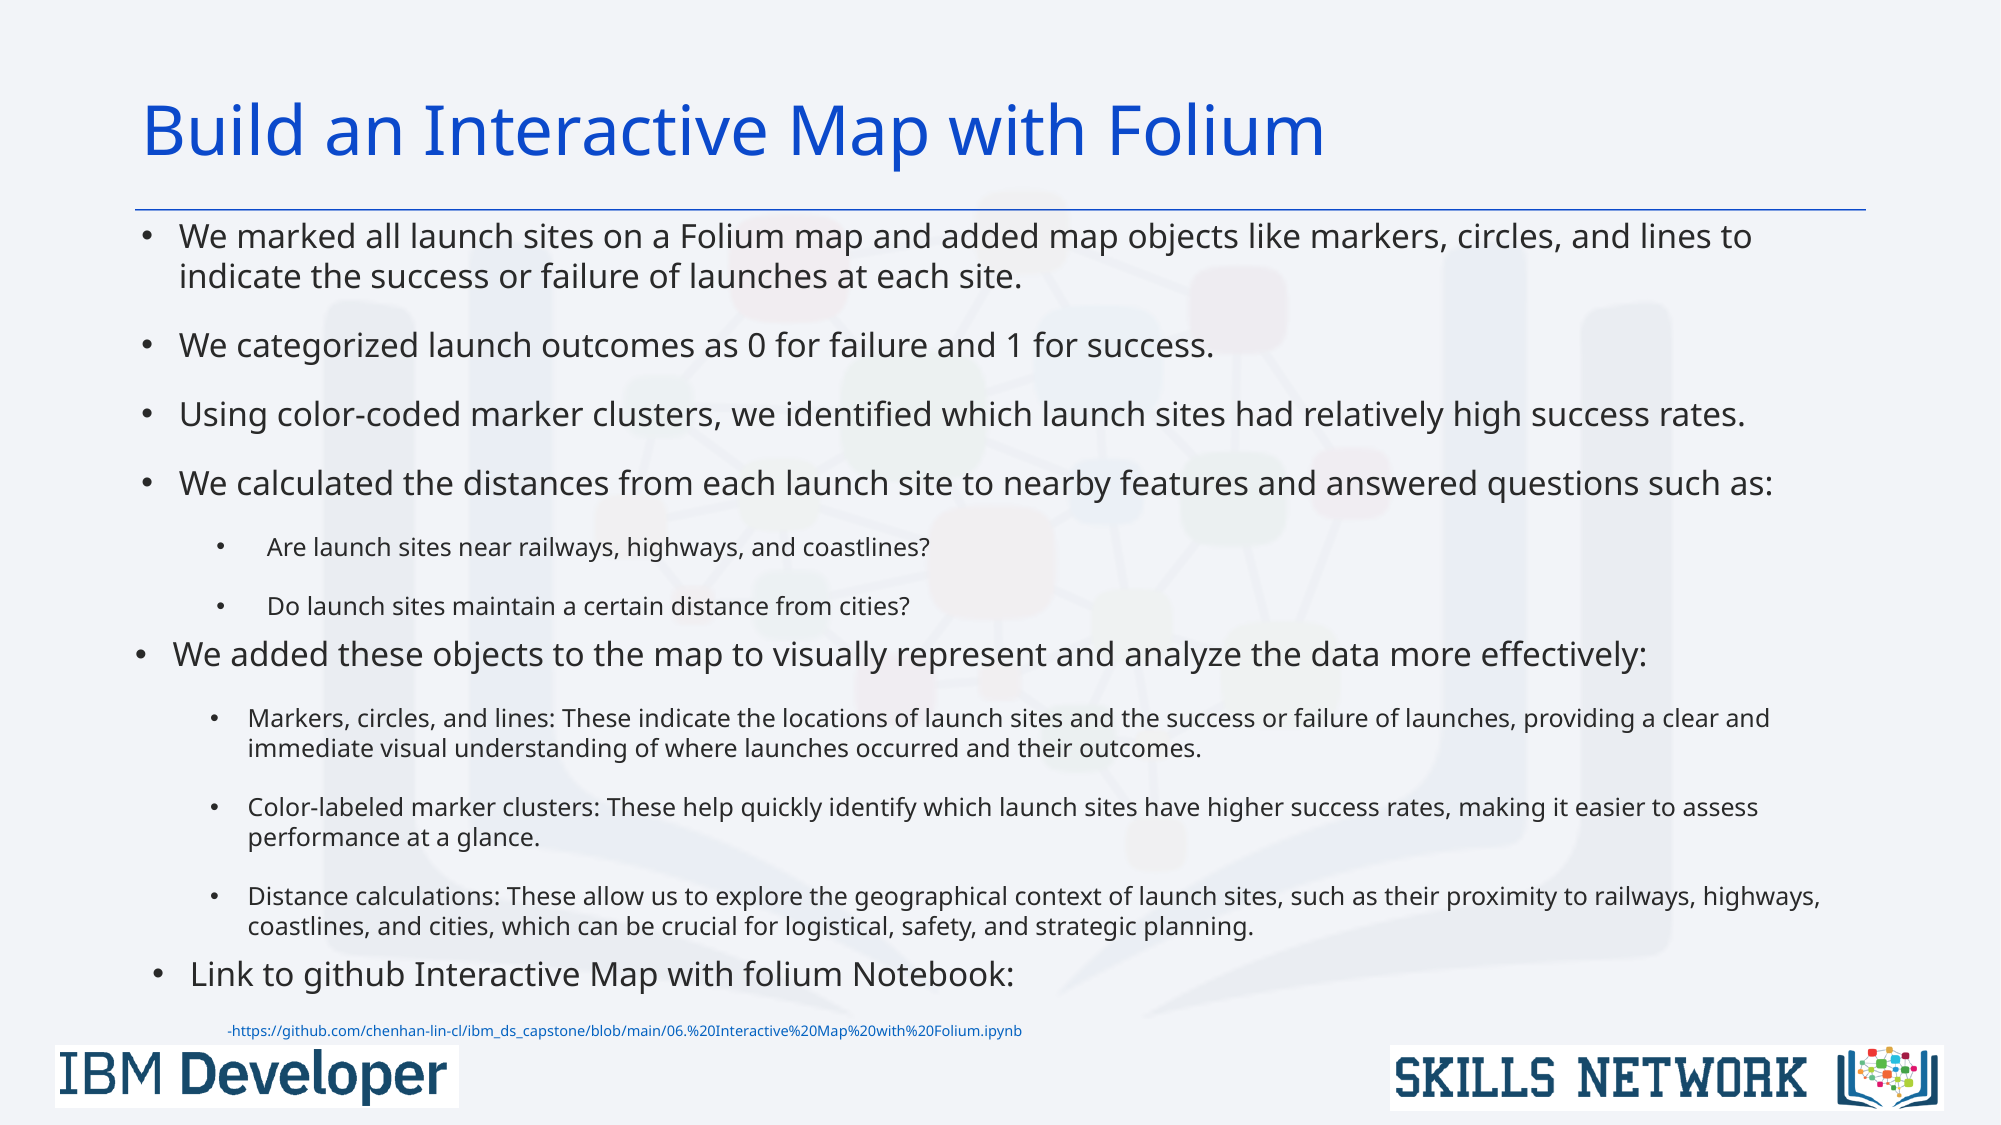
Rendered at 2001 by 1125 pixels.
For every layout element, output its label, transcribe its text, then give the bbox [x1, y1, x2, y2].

text_box Link to github Interactive Map with folium Notebook: -https://github.com/chenhan-lin-cl/ibm_ds_capstone/blob/main/06.%20Interactive%20Map%20with%20Folium.ipynb [137, 945, 1863, 1074]
list We marked all launch sites on a Folium map and added map objects like markers, circles, and lines to indicate the success or failure of launches at each site. We categorized launch outcomes as 0 for failure and 1 for success. Using color-coded marker clusters, we identified which launch sites had relatively high success rates. We calculated the distances from each launch site to nearby features and answered questions such as: Are launch sites near railways, highways, and coastlines? Do launch sites maintain a certain distance from cities? [126, 207, 1852, 646]
text_box We added these objects to the map to visually represent and analyze the data more effectively: Markers, circles, and lines: These indicate the locations of launch sites and the success or failure of launches, providing a clear and immediate visual understanding of where launches occurred and their outcomes. Color-labeled marker clusters: These help quickly identify which launch sites have higher success rates, making it easier to assess performance at a glance. Distance calculations: These allow us to explore the geographical context of launch sites, such as their proximity to railways, highways, coastlines, and cities, which can be crucial for logistical, safety, and strategic planning. [120, 626, 1846, 976]
picture [0, 0, 2001, 1125]
text_box Build an Interactive Map with Folium [126, 88, 1852, 179]
